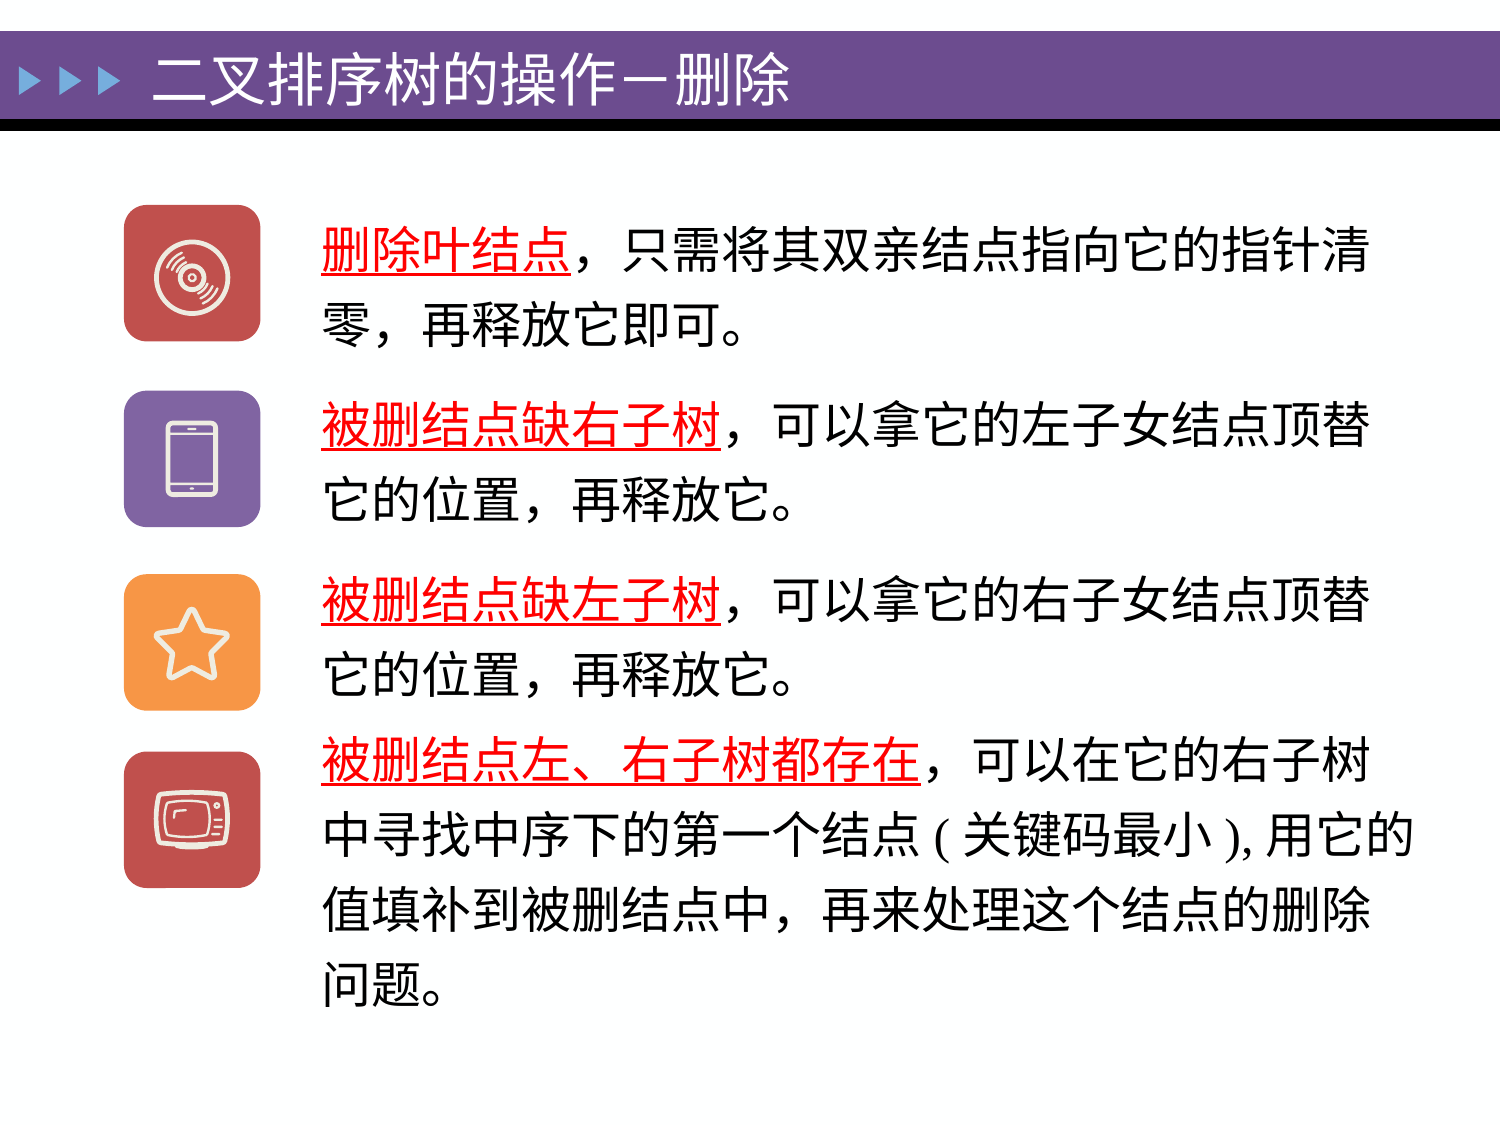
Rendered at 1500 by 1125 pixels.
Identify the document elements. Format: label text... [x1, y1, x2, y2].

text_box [123, 204, 261, 342]
text_box 二叉排序树的操作－删除 [135, 36, 1187, 121]
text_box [123, 390, 261, 528]
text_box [123, 573, 261, 711]
text_box 删除叶结点，只需将其双亲结点指向它的指针清零，再释放它即可。 被删结点缺右子树，可以拿它的左子女结点顶替它的位置，再释放它。 被删结点缺左子树，可以拿它的右子女结点顶替它的位置，再释放它。 被删结点左、右子树都存在，可以在它的右子树中寻找中序下的第一个结点(关键码最小),用它的值填补到被删结点中，再来处理这个结点的删除问题。 [306, 196, 1436, 1022]
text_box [123, 751, 261, 889]
